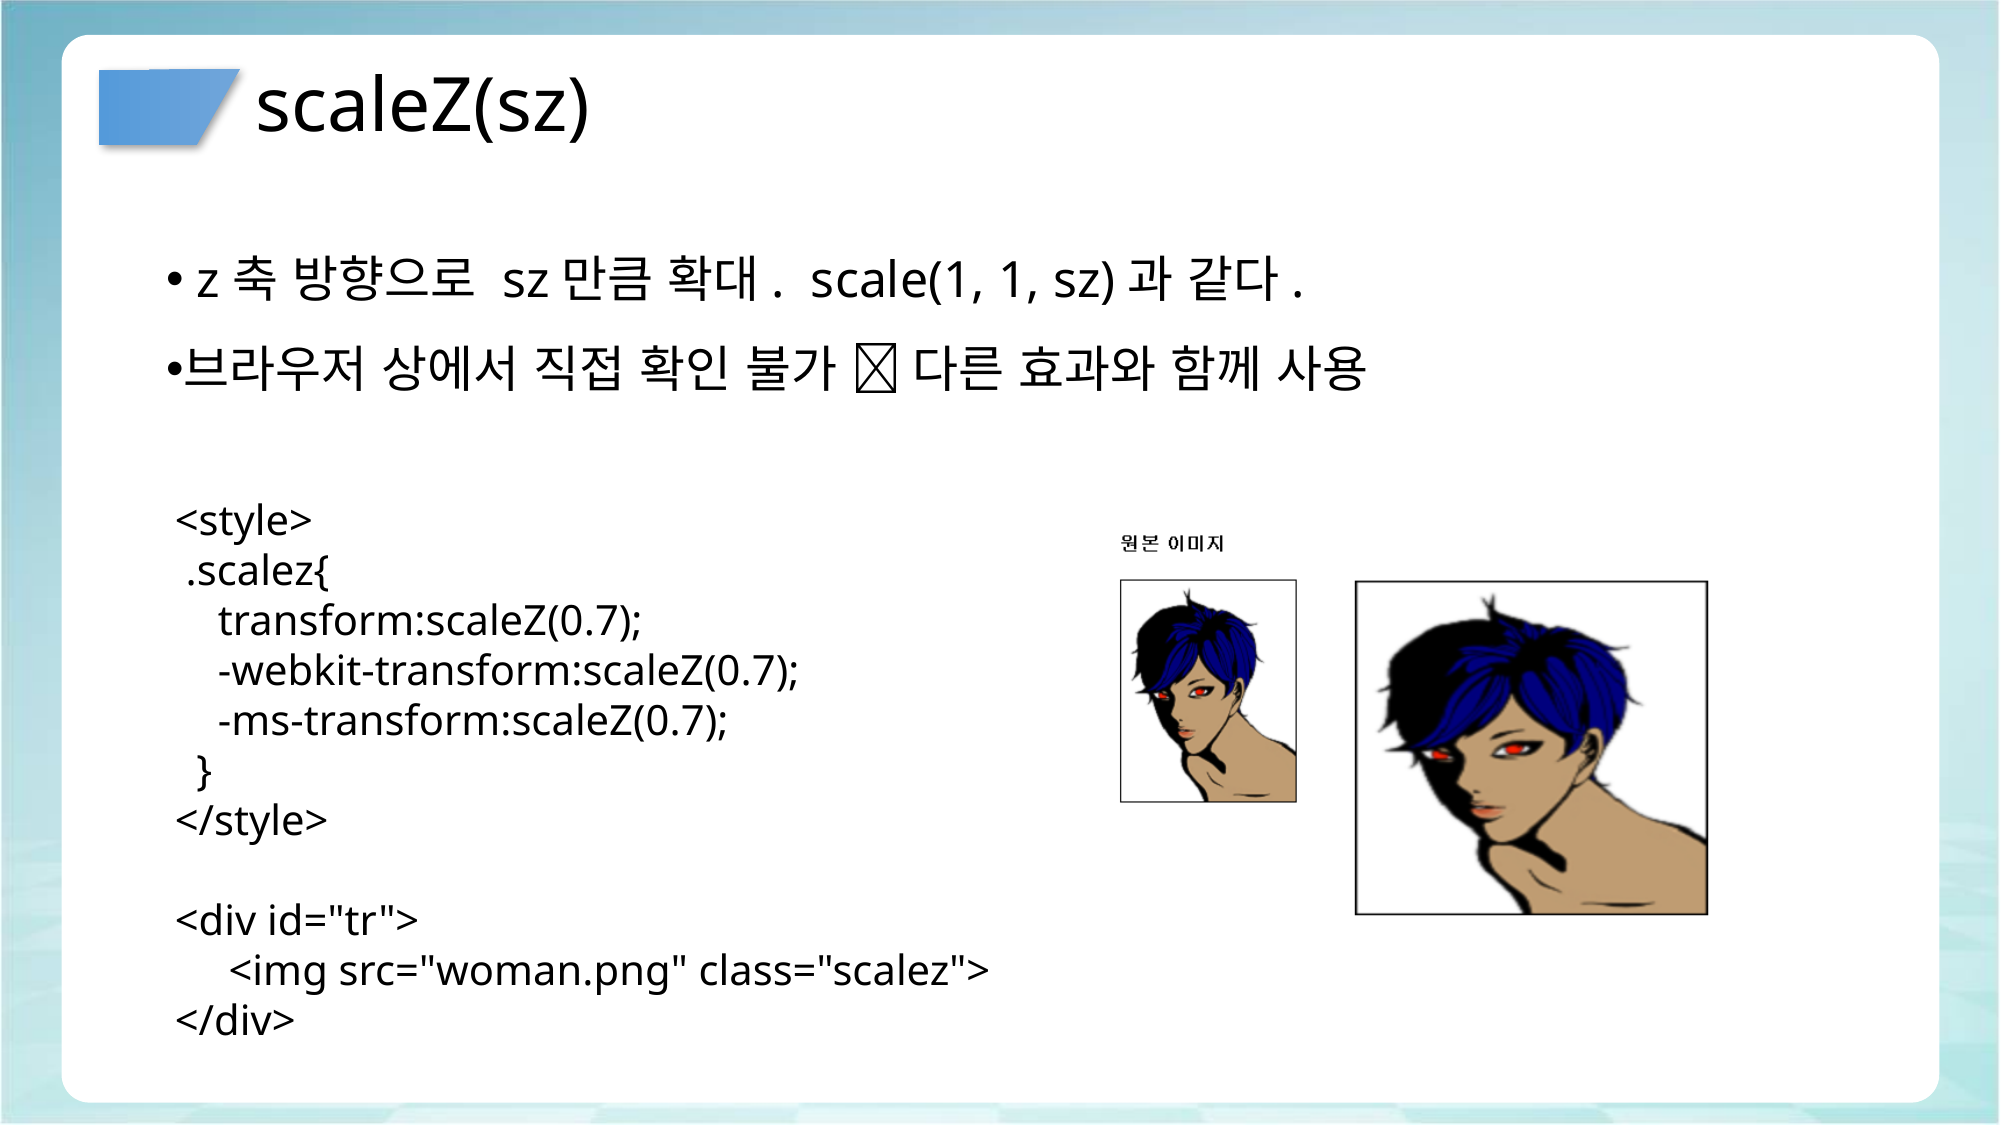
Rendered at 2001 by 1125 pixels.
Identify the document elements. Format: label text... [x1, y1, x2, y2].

text_box z축 방향으로 sz만큼 확대. scale(1, 1, sz)과 같다. 브라우저 상에서 직접 확인 불가  다른 효과와 함께 사용 [151, 210, 1721, 406]
picture [0, 0, 2001, 1125]
title scaleZ(sz) [240, 49, 1809, 165]
text_box <style> .scalez{ transform:scaleZ(0.7); -webkit-transform:scaleZ(0.7); -ms-transform:scaleZ(0.7); } </style> <div id="tr"> <img src="woman.png" class="scalez"> </div> [160, 486, 1161, 1052]
